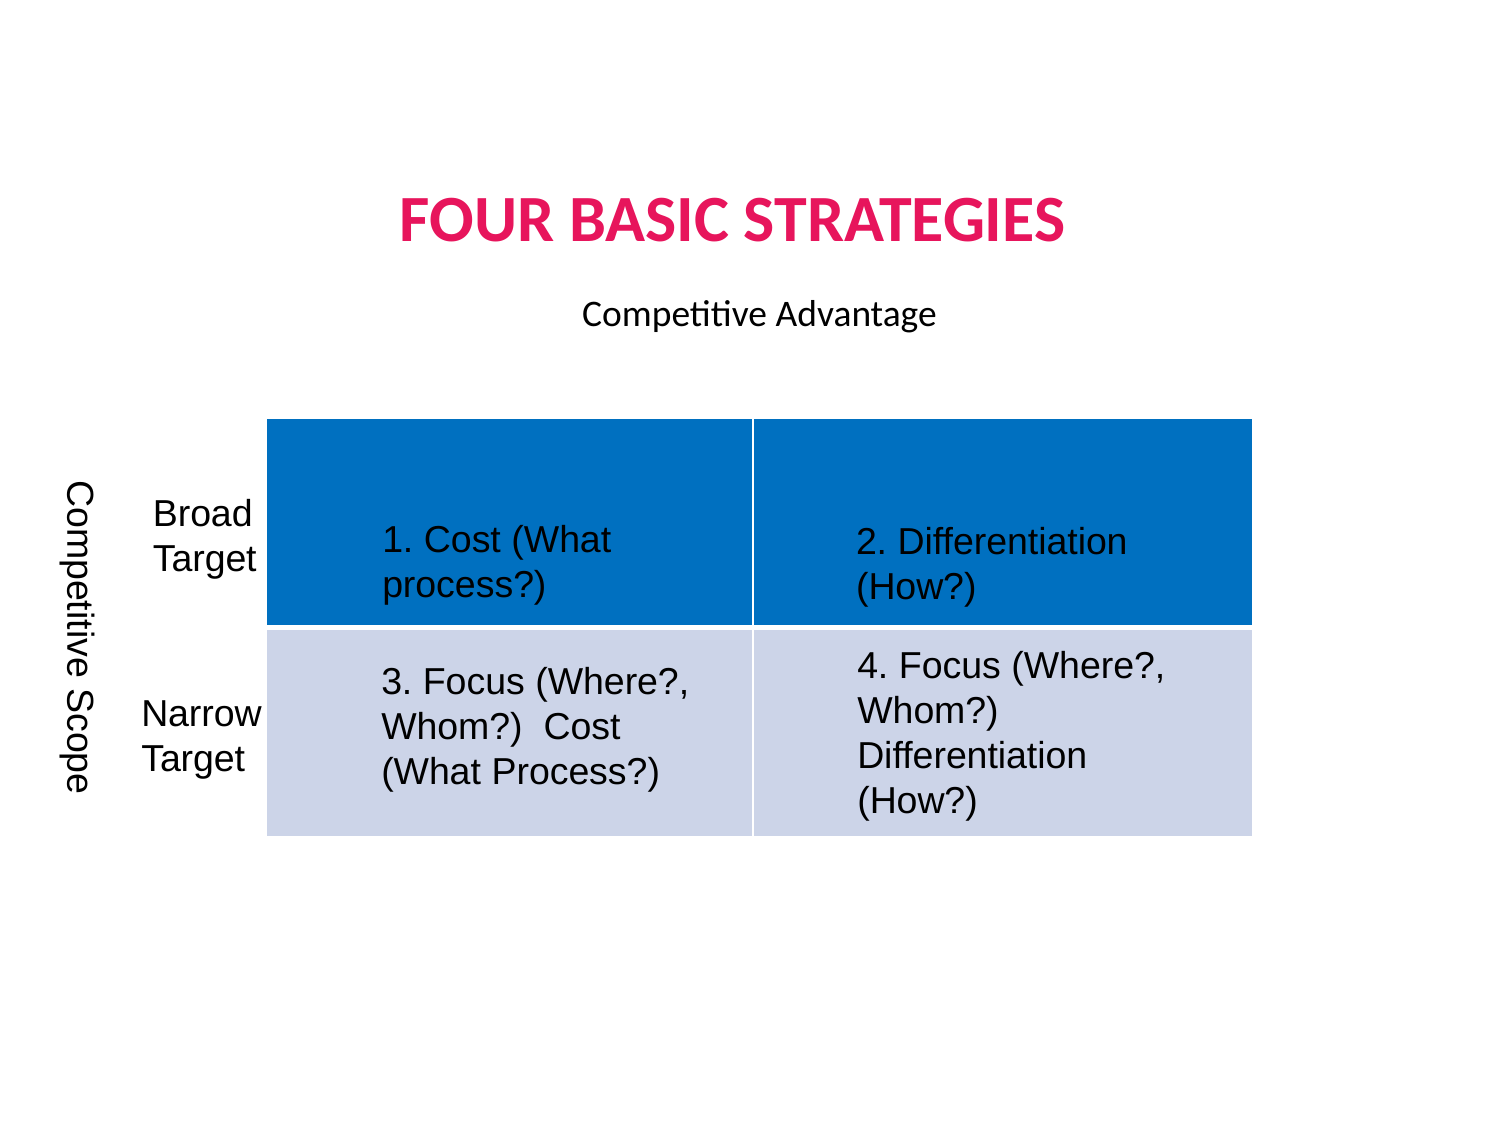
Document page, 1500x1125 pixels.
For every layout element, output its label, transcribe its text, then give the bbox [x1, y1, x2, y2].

text_box Broad Target [138, 481, 197, 587]
text_box Narrow Target [126, 681, 288, 787]
text_box Competitive Scope [53, 423, 106, 852]
title Four Basic Strategies [170, 167, 1296, 262]
subtitle Competitive Advantage [197, 280, 1323, 949]
